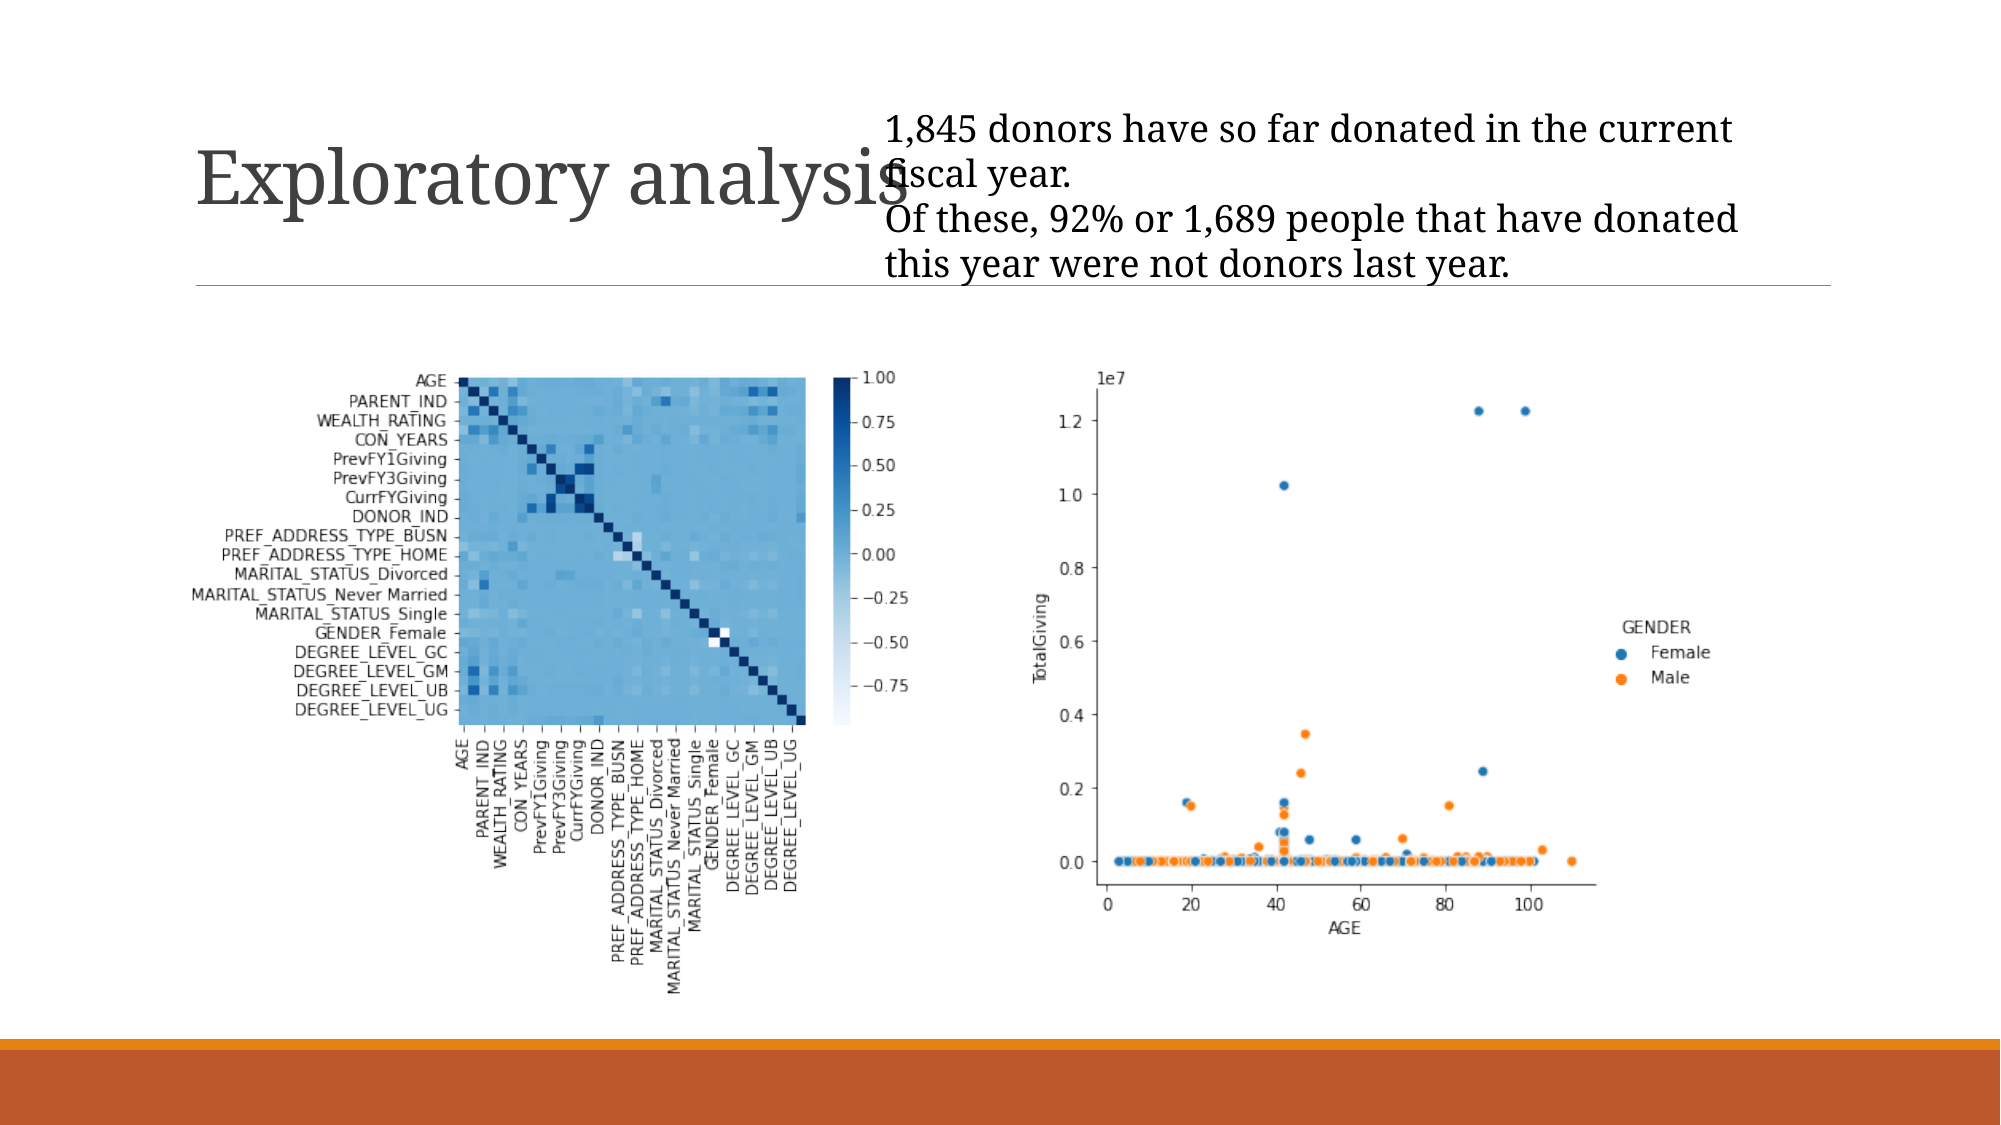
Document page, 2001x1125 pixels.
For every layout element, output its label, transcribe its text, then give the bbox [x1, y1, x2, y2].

picture [1022, 360, 1726, 948]
text_box 1,845 donors have so far donated in the current fiscal year. Of these, 92% or 1,689 people that have donated this year were not donors last year. [869, 97, 1820, 293]
title Exploratory analysis [180, 47, 1675, 228]
picture [179, 360, 922, 1005]
